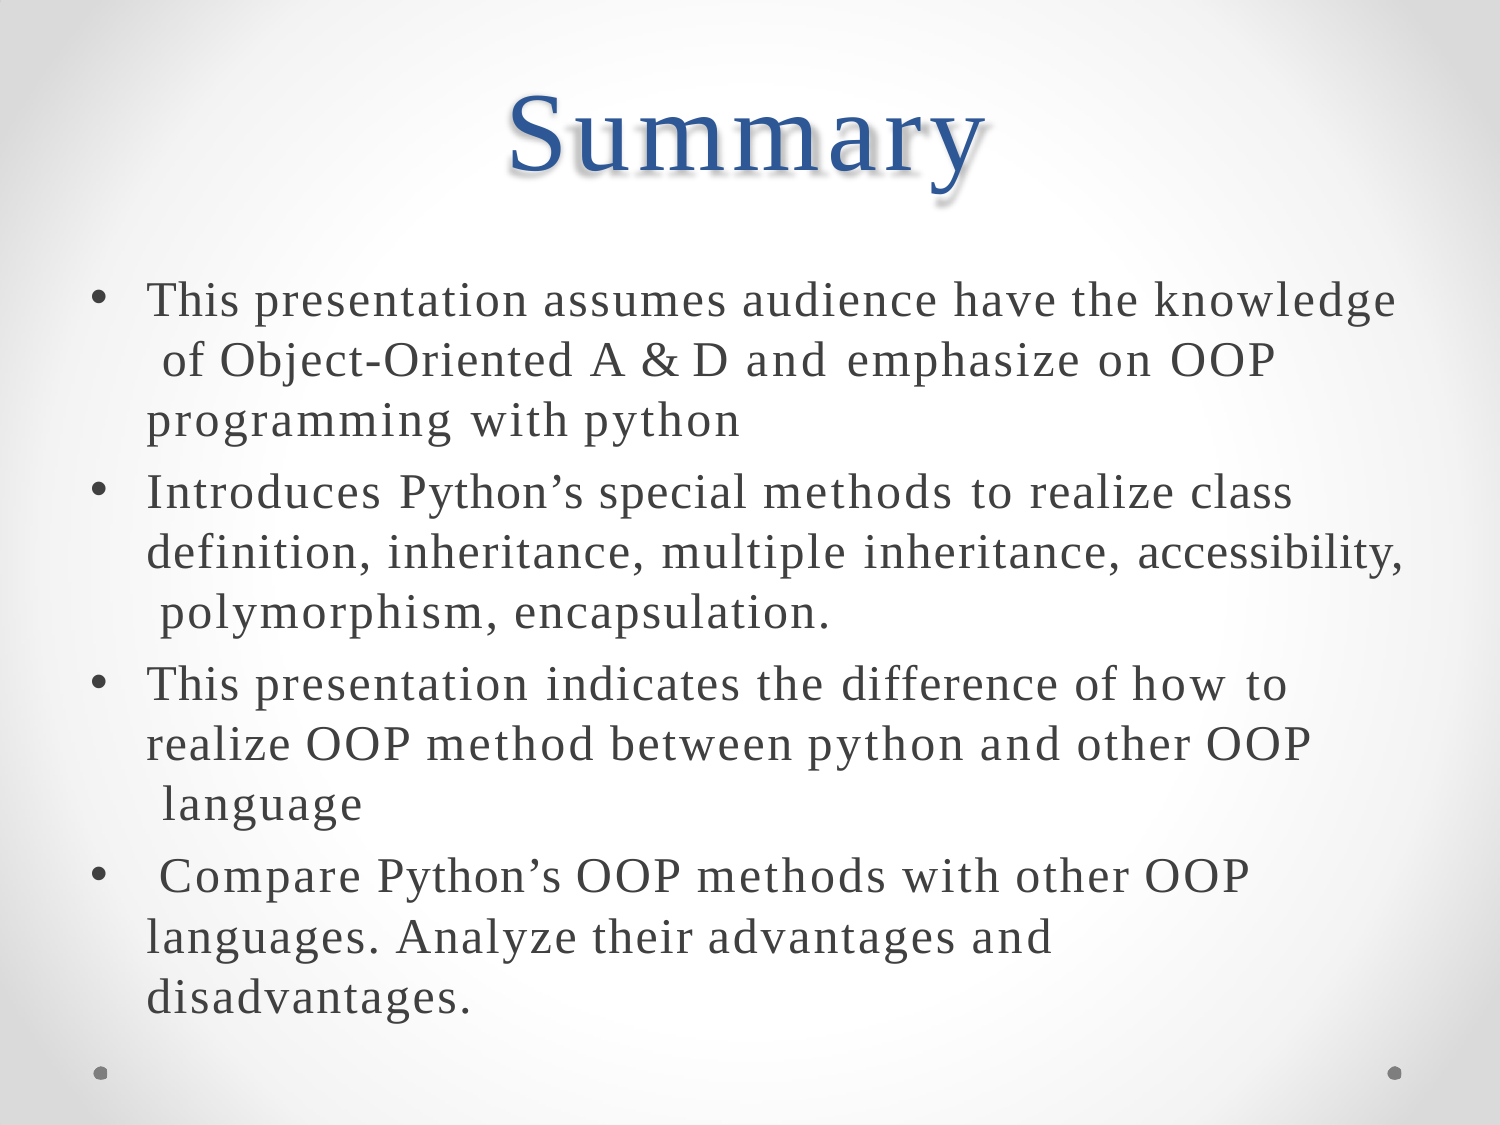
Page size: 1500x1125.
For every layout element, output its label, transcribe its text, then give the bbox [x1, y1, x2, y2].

text_box [428, 27, 1071, 264]
title Summary [503, 56, 997, 247]
picture [0, 0, 1500, 1125]
text_box This presentation assumes audience have the knowledge of Object-Oriented A & D and emphasize on OOP programming with python Introduces Python’s special methods to realize class definition, inheritance, multiple inheritance, accessibility, polymorphism, encapsulation. This presentation indicates the difference of how to realize OOP method between python and other OOP language Compare Python’s OOP methods with other OOP languages. Analyze their advantages and disadvantages. [87, 264, 1409, 1024]
